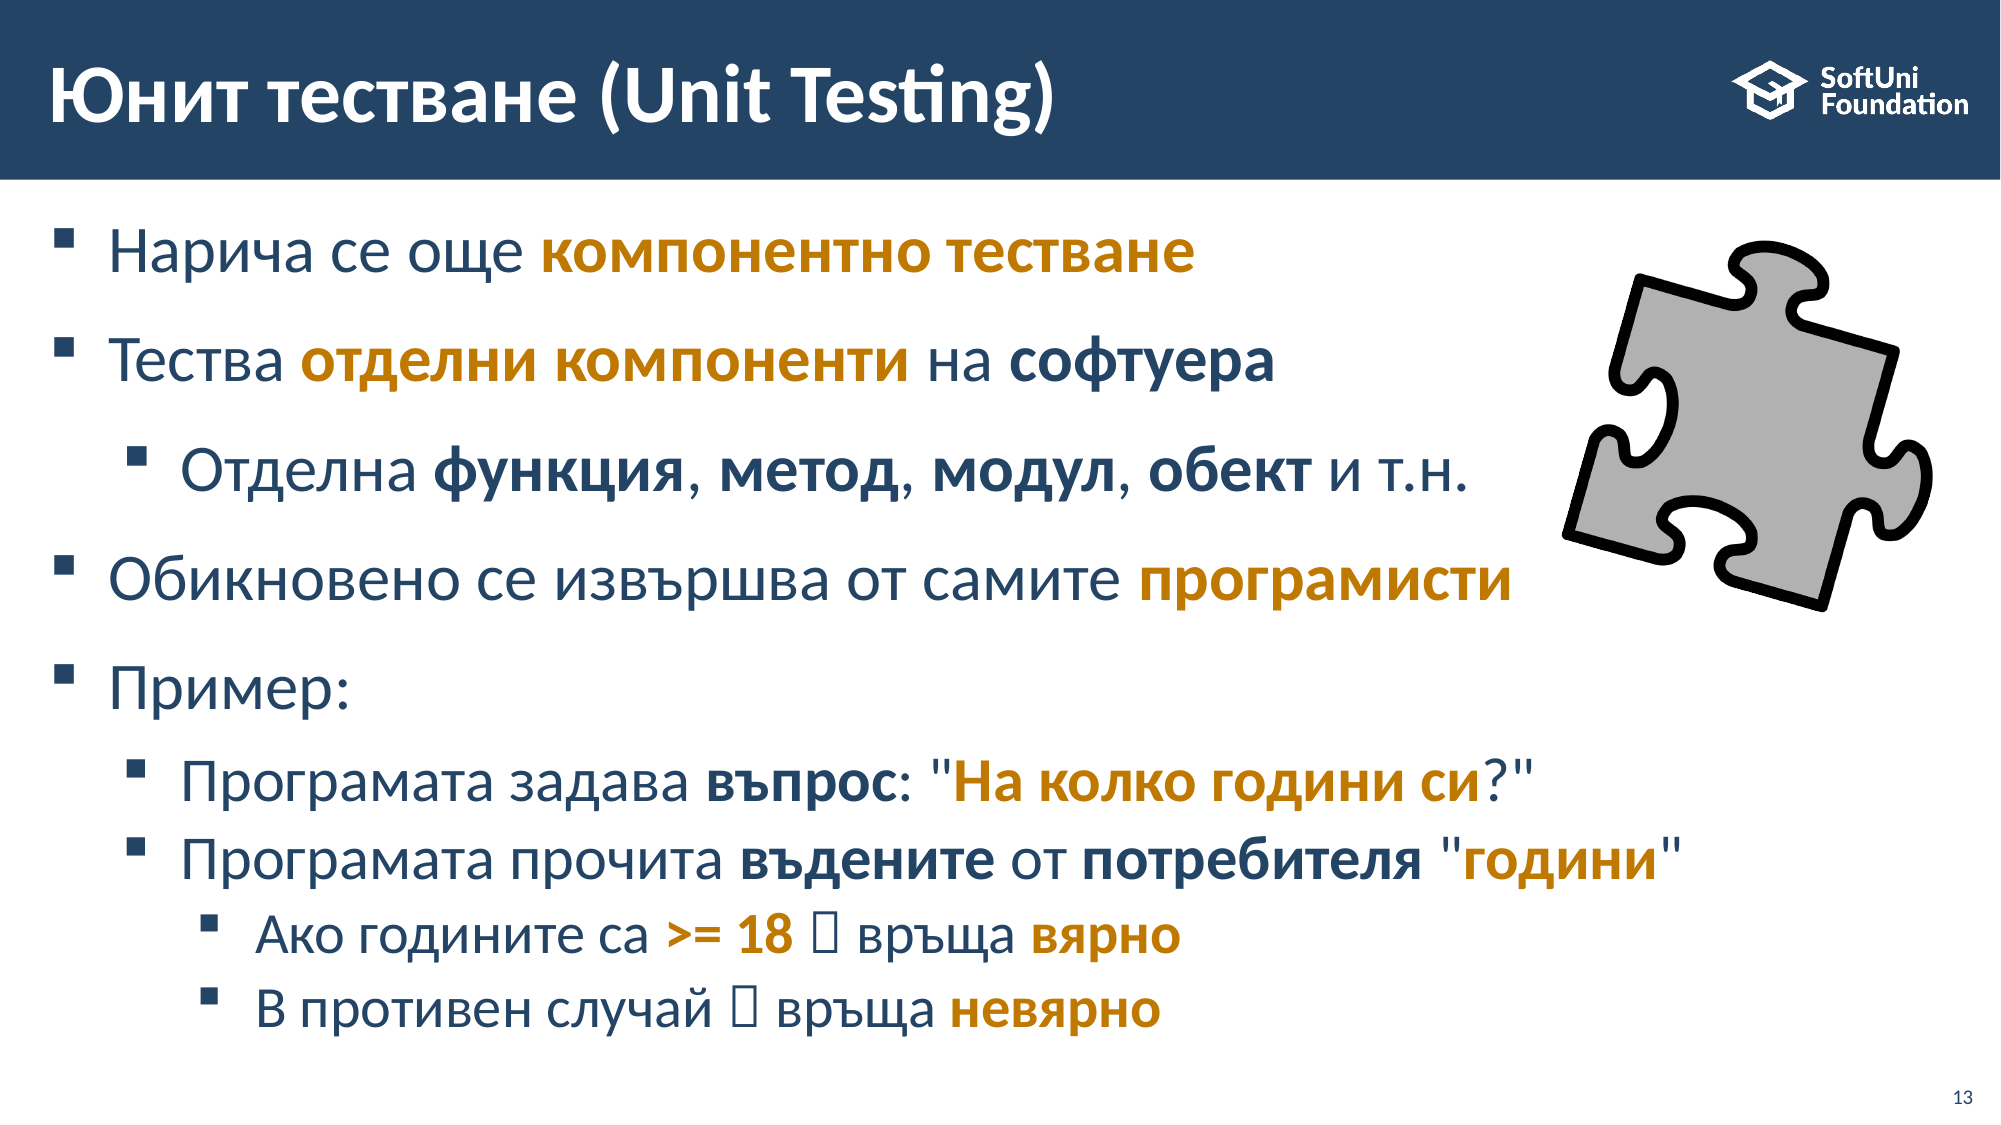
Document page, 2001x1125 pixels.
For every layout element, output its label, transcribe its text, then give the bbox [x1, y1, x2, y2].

picture [1561, 207, 1984, 632]
picture [1731, 60, 1968, 120]
list Нарича се още компонентно тестване Тества отделни компоненти на софтуера Отделна функция, метод, модул, обект и т.н. Обикновено се извършва от самите програмисти Пример: Програмата задава въпрос: "На колко години си?" Програмата прочита въдените от потребителя "години" Ако годините са >= 18  връща вярно В противен случай  връща невярно [31, 196, 1967, 1104]
slide_number 13 [1927, 1067, 1989, 1117]
title Юнит тестване (Unit Testing) [31, 16, 1716, 162]
